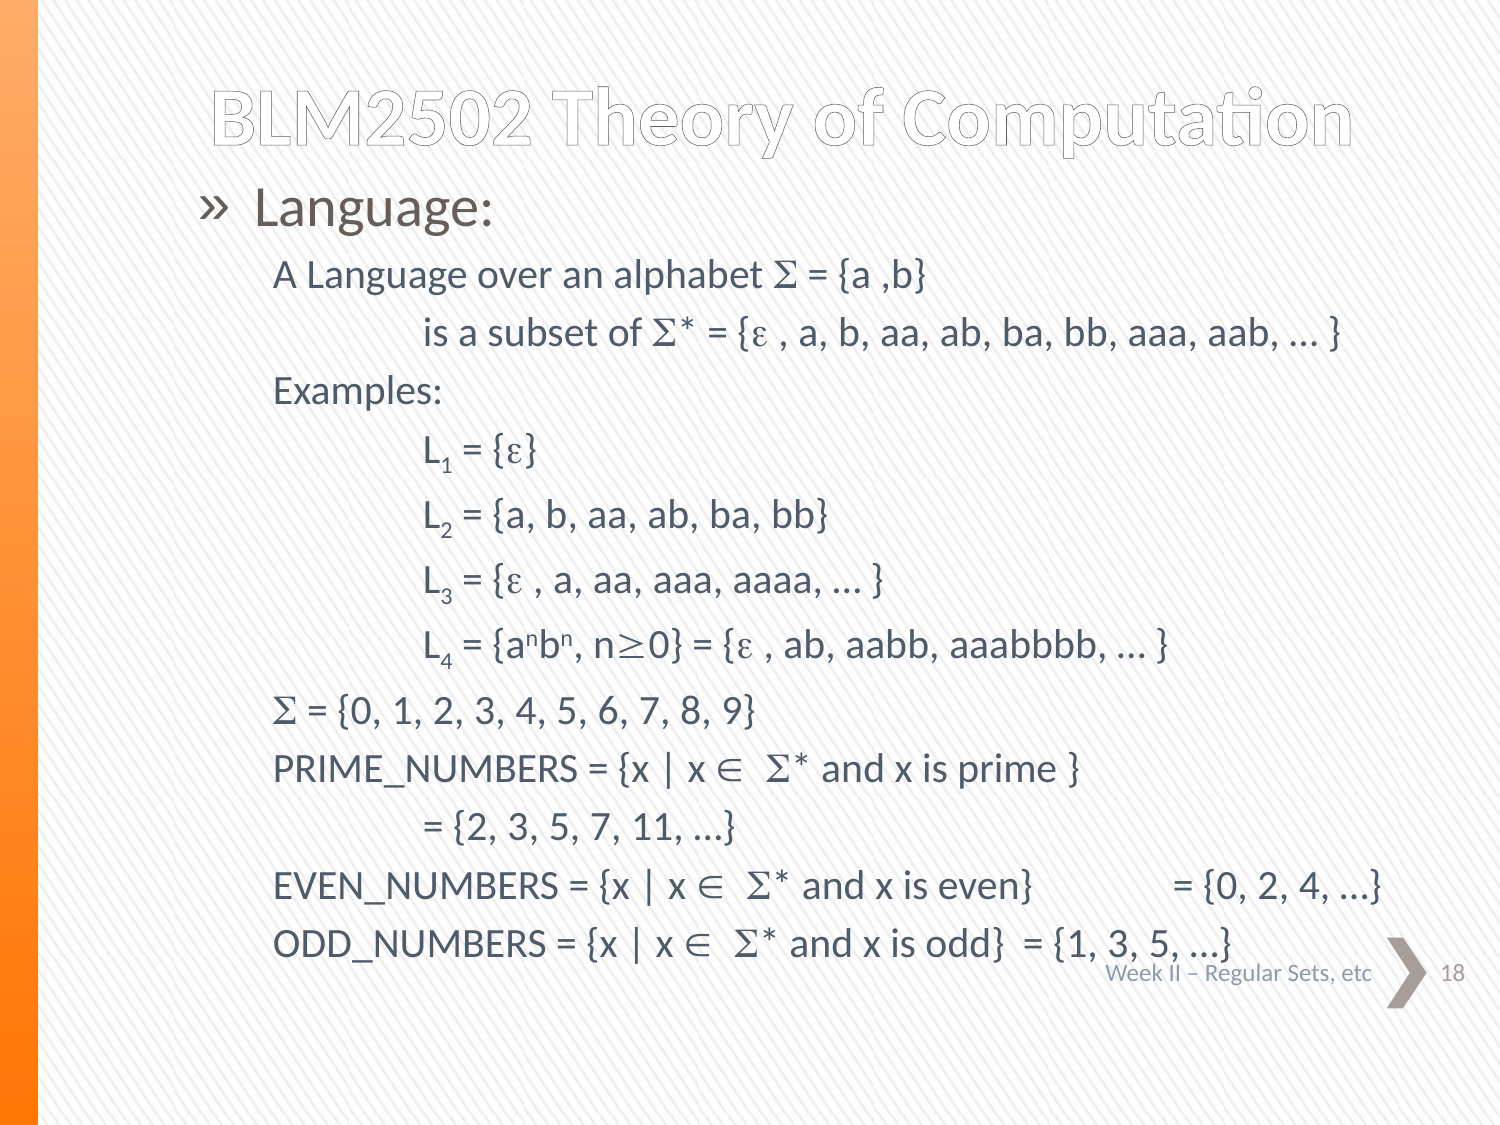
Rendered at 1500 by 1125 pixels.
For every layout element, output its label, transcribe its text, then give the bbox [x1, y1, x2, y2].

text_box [733, 523, 767, 602]
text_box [0, 281, 37, 285]
slide_number 18 [1425, 941, 1488, 1002]
list Language: A Language over an alphabet S = {a ,b} is a subset of S* = {e , a, b, aa, ab, ba, bb, aaa, aab, … } Examples: L1 = {e} L2 = {a, b, aa, ab, ba, bb} L3 = {e , a, aa, aaa, aaaa, … } L4 = {anbn, n³0} = {e , ab, aabb, aaabbbb, … } S = {0, 1, 2, 3, 4, 5, 6, 7, 8, 9} PRIME_NUMBERS = {x | x Î S* and x is prime } = {2, 3, 5, 7, 11, …} EVEN_NUMBERS = {x | x Î S* and x is even} = {0, 2, 4, …} ODD_NUMBERS = {x | x Î S* and x is odd} = {1, 3, 5, …} [183, 160, 1425, 1059]
text_box BLM2502 Theory of Computation [194, 54, 1383, 138]
